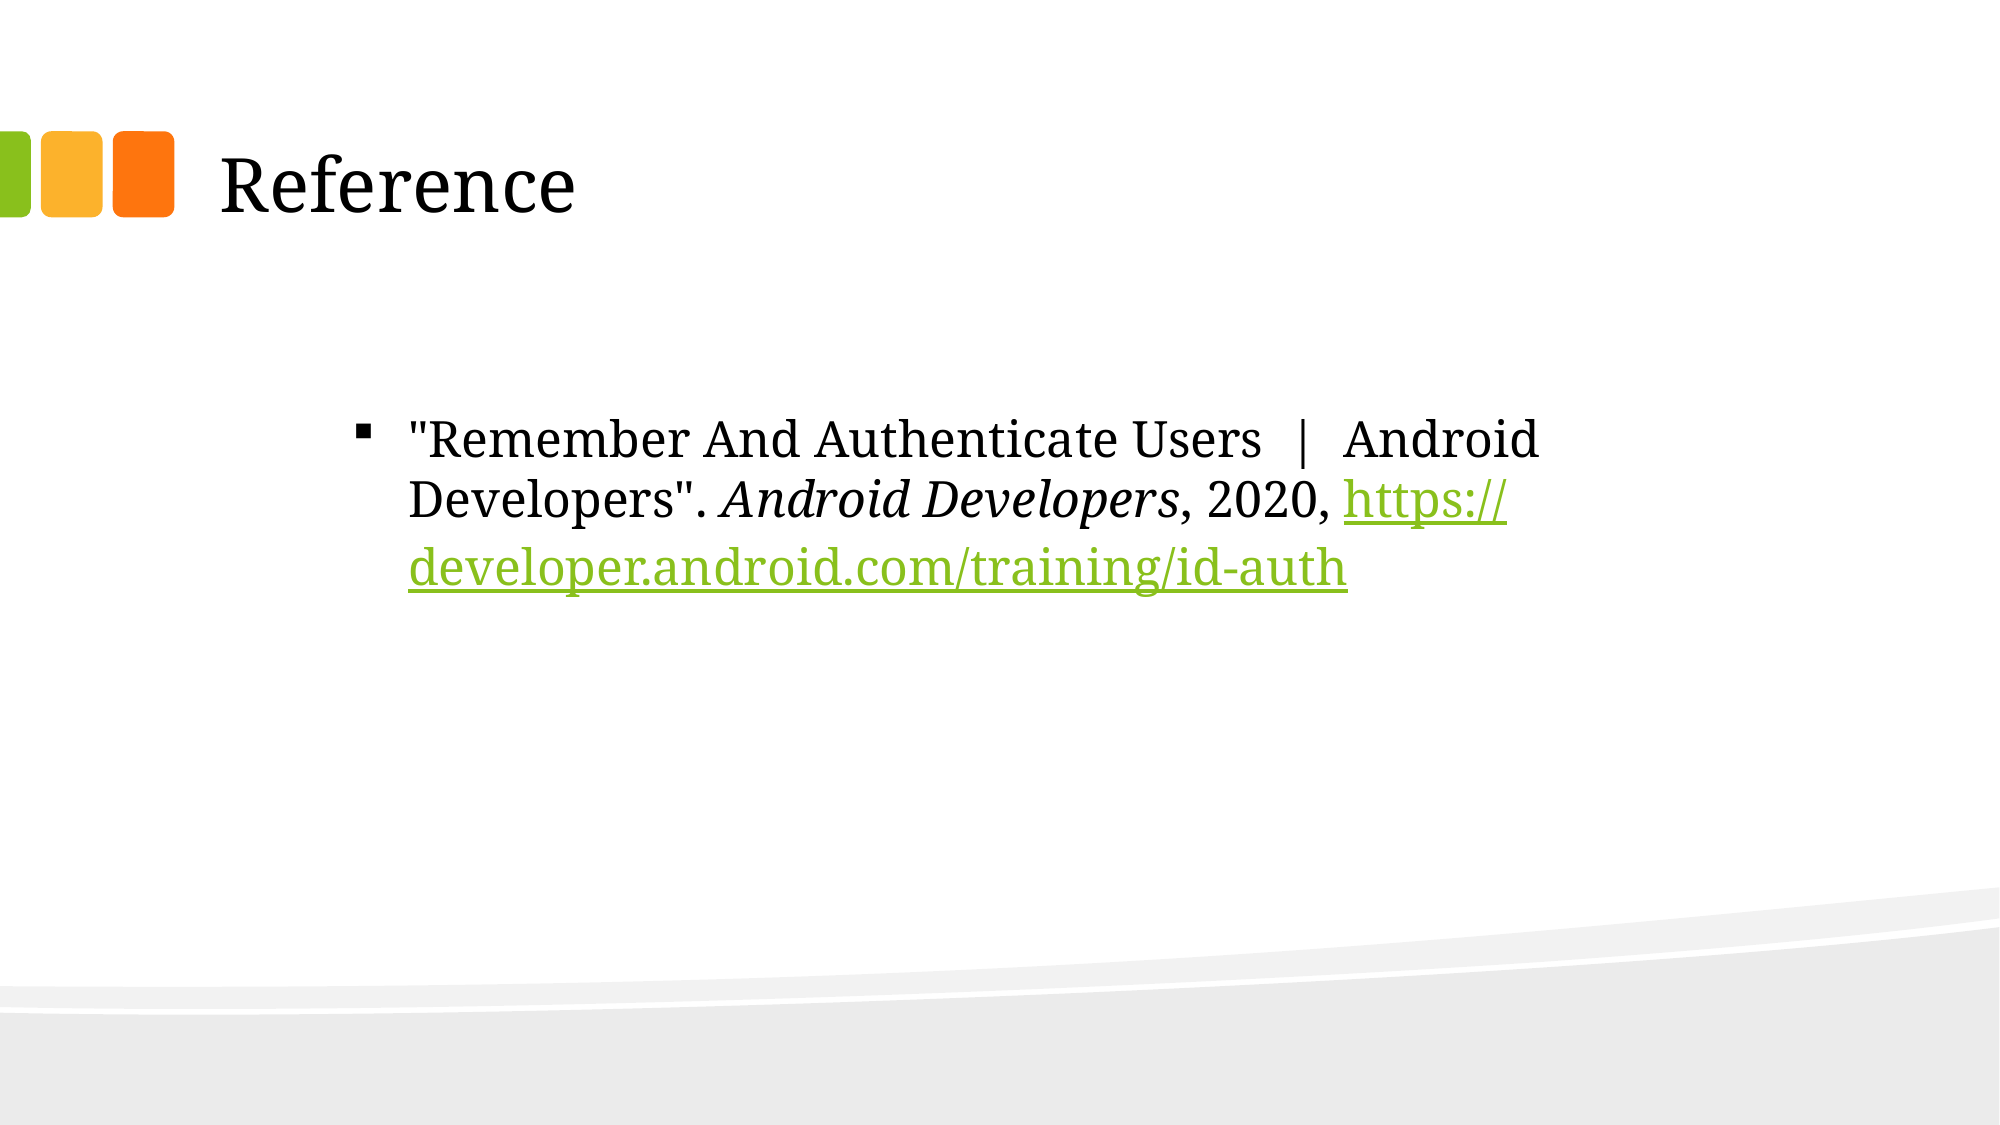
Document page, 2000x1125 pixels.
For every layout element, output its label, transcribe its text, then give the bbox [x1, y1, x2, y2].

title Reference [199, 24, 1800, 238]
text_box "Remember And Authenticate Users | Android Developers". Android Developers, 2020, https://developer.android.com/training/id-auth [337, 399, 1588, 732]
